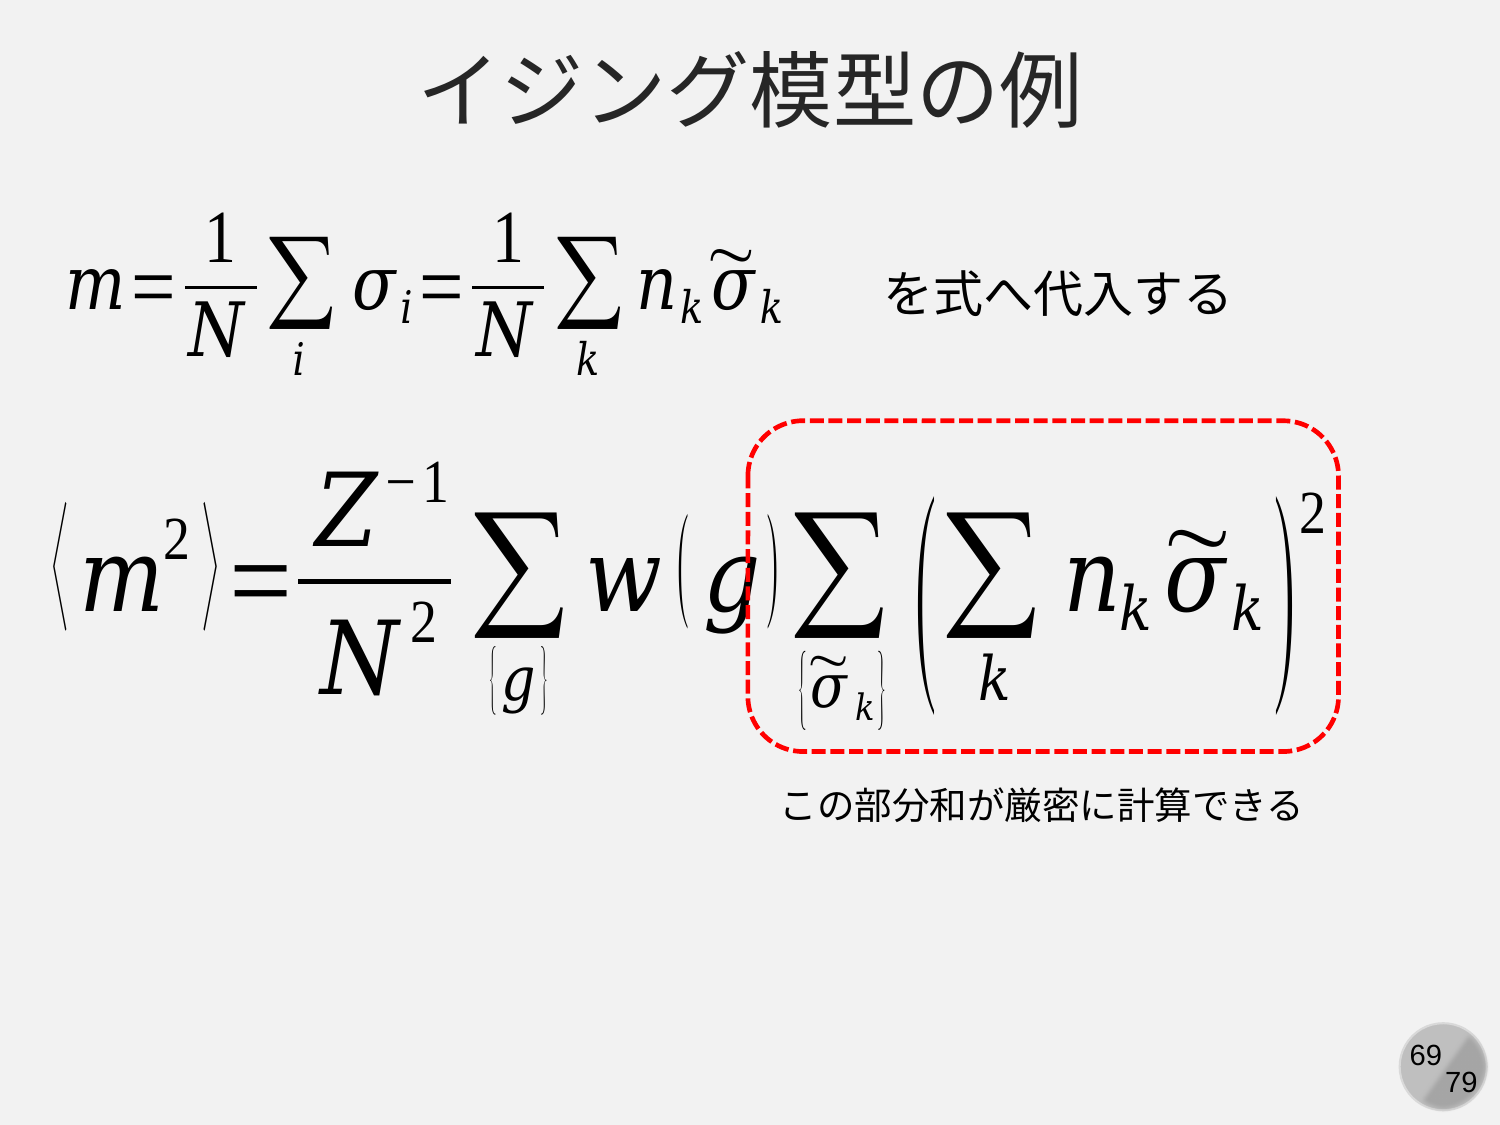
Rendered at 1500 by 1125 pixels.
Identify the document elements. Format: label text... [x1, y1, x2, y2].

text_box この部分和が厳密に計算できる [765, 775, 1319, 835]
text_box [746, 419, 1340, 753]
list イジング模型の例 [0, 31, 1500, 155]
